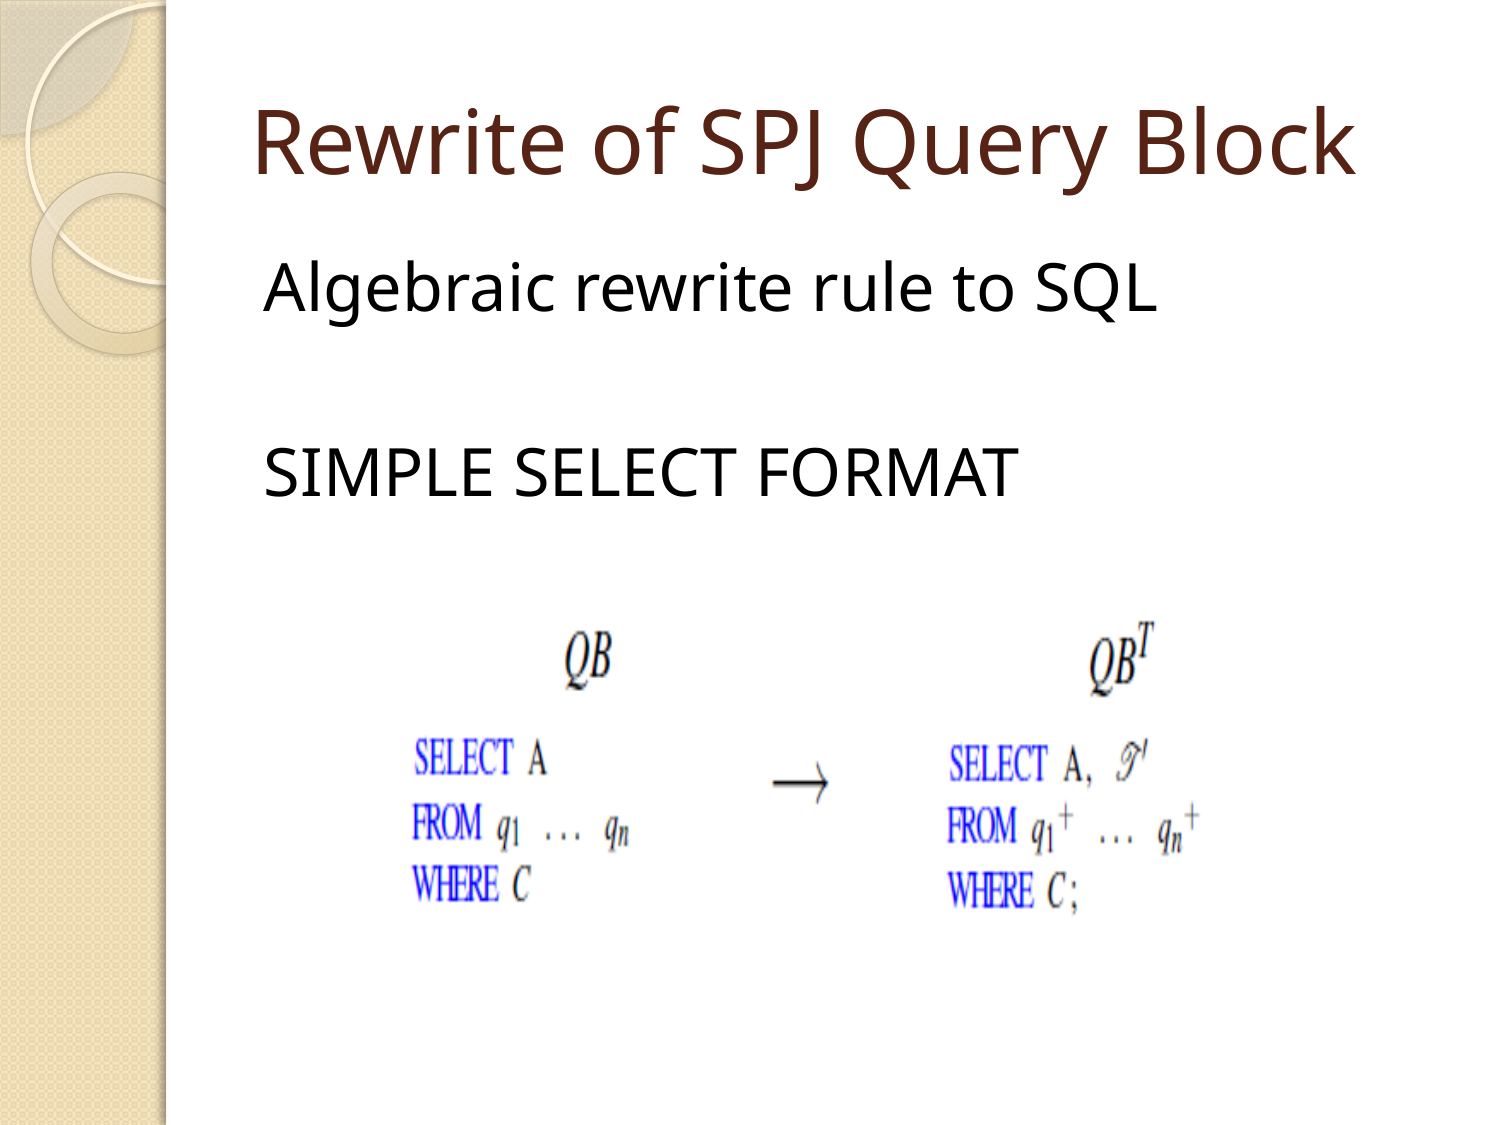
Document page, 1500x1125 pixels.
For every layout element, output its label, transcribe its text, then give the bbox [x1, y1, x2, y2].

list Algebraic rewrite rule to SQL SIMPLE SELECT FORMAT [235, 237, 1466, 550]
title Rewrite of SPJ Query Block [235, 45, 1466, 233]
picture [362, 587, 1238, 938]
